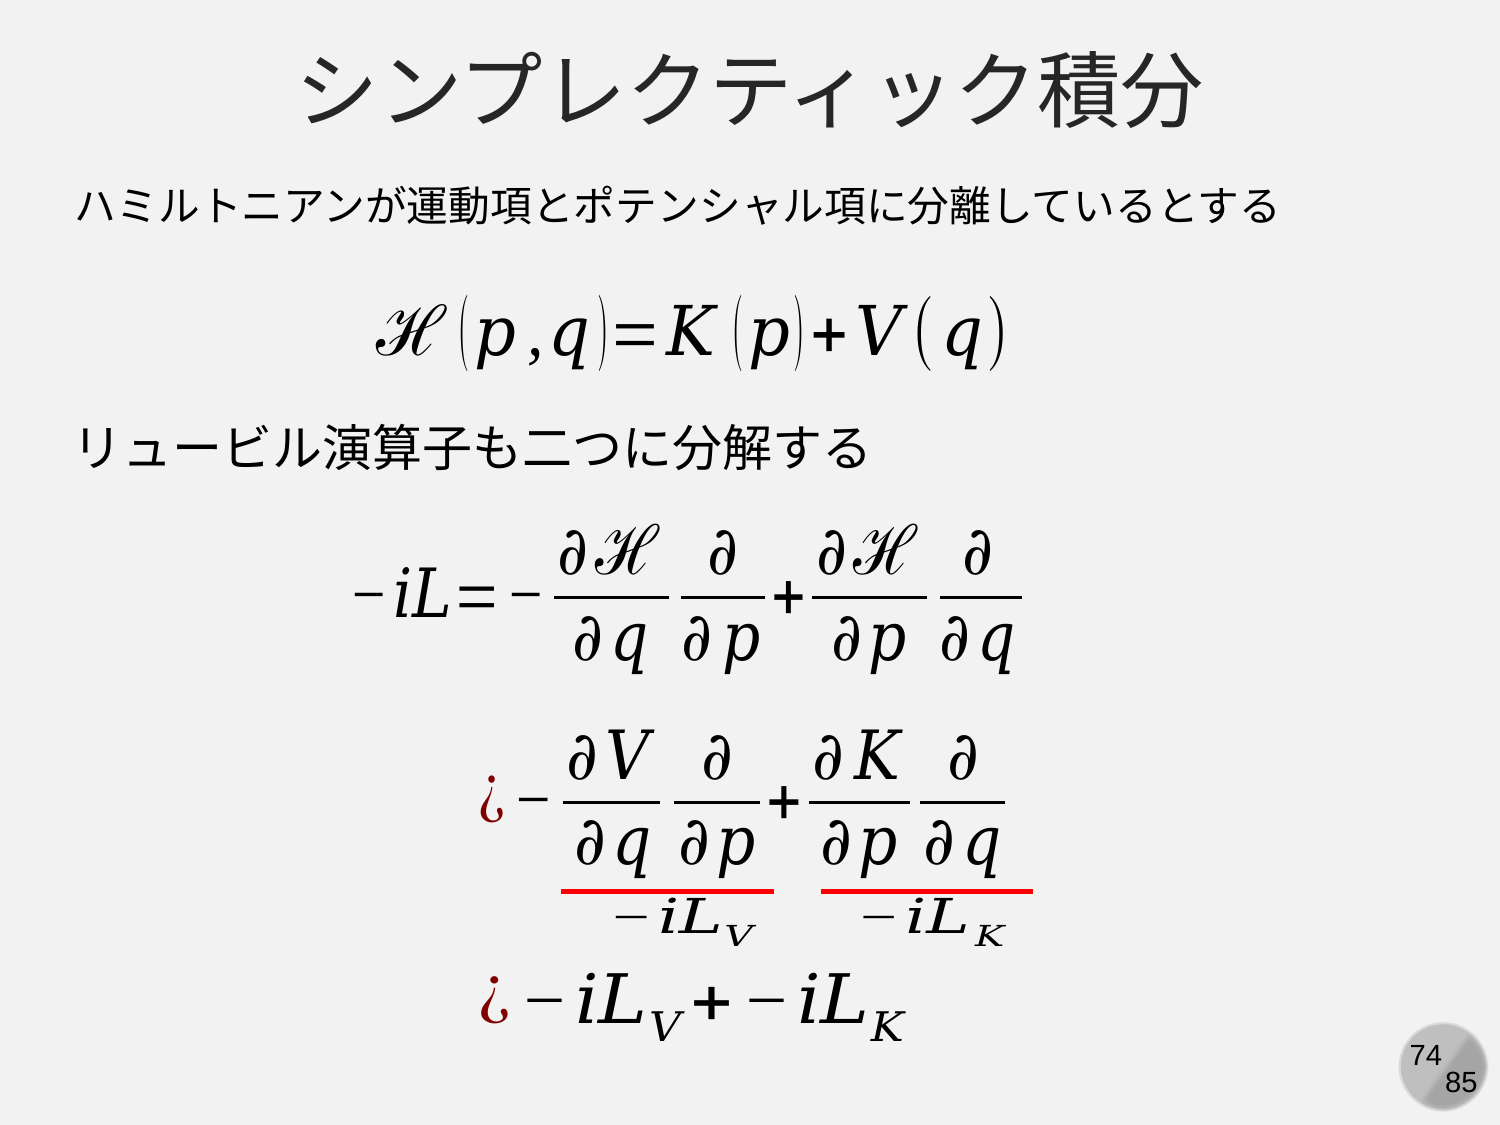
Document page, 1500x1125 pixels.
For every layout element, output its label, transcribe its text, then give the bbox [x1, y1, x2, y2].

text_box リュービル演算子も二つに分解する [57, 408, 887, 484]
text_box ハミルトニアンが運動項とポテンシャル項に分離しているとする [60, 172, 1297, 238]
list シンプレクティック積分 [0, 31, 1500, 155]
